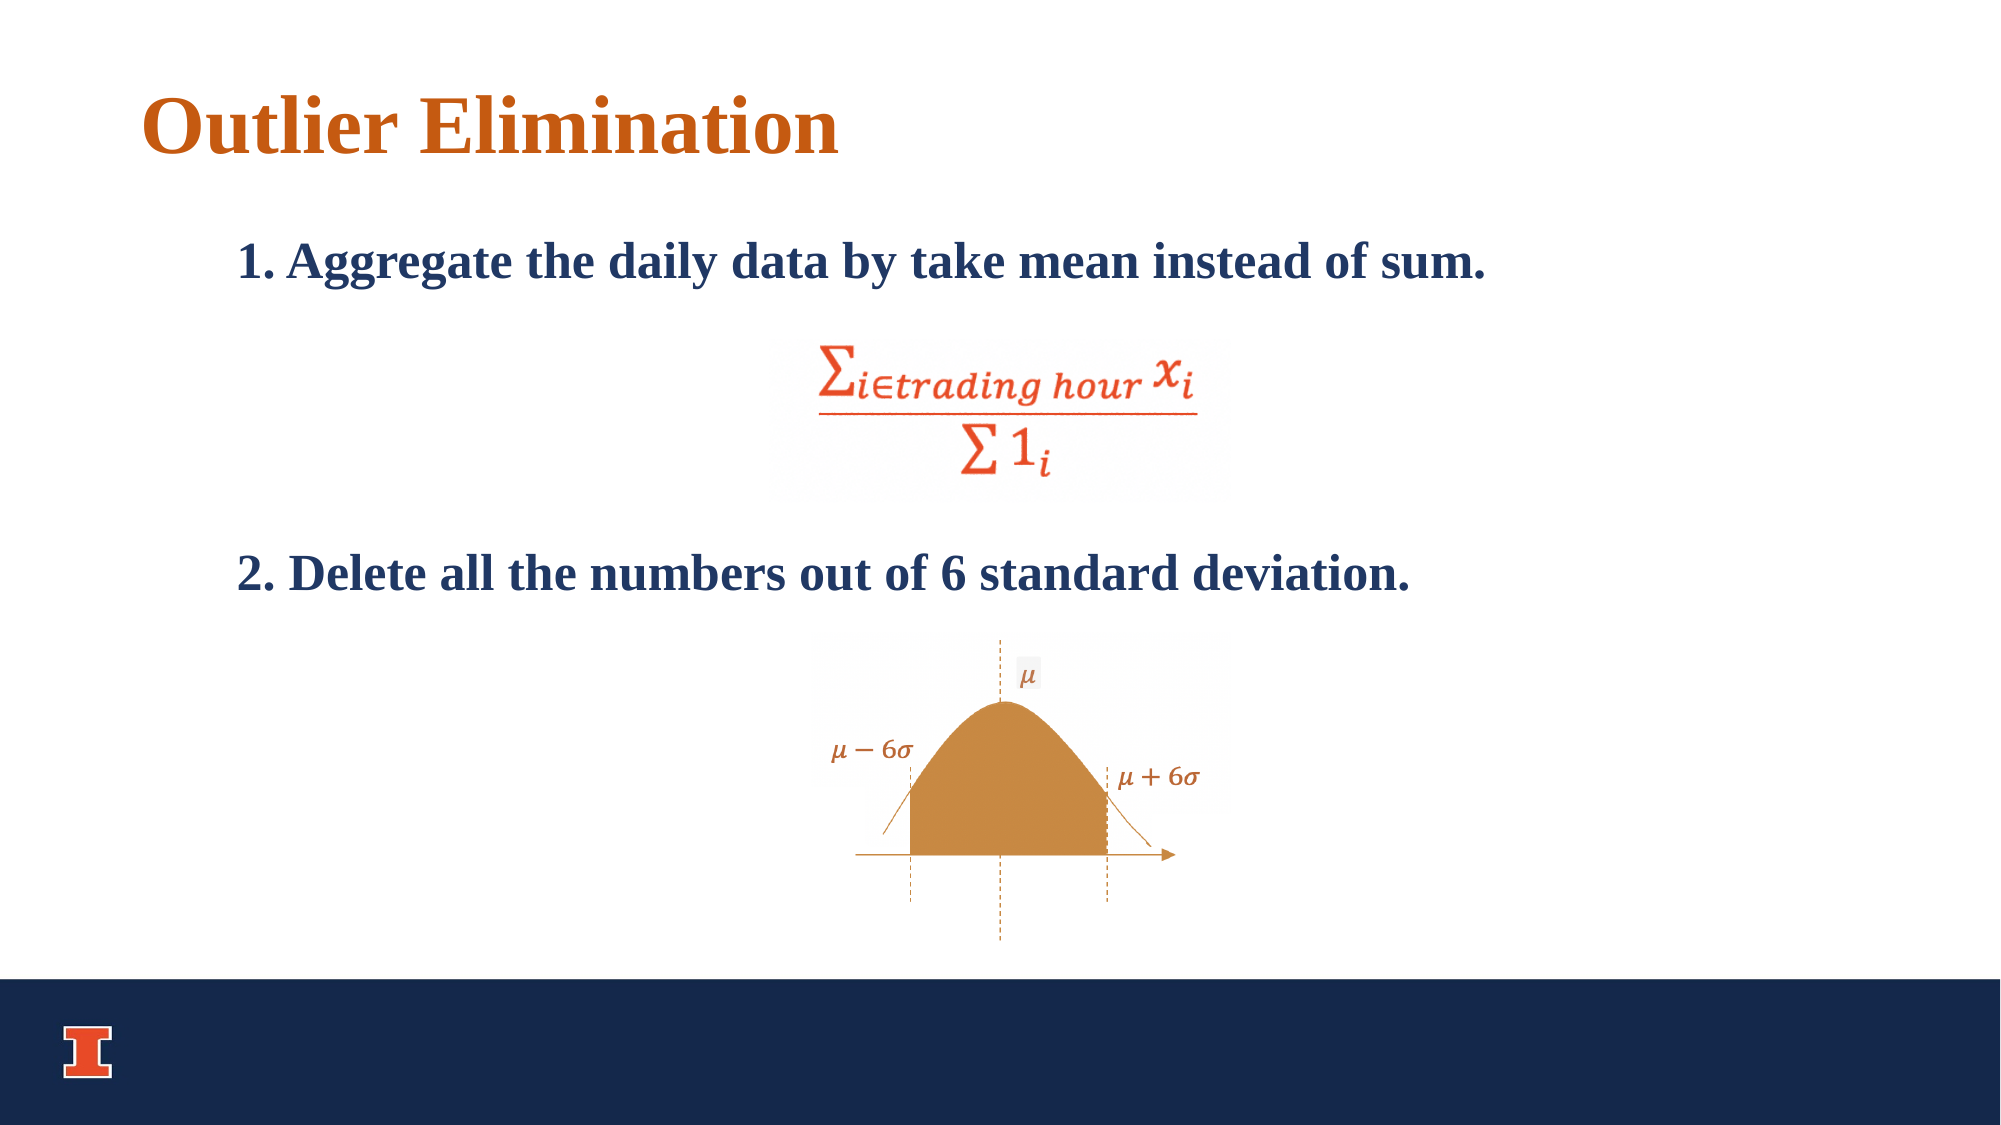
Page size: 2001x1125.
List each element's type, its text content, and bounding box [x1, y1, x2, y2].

picture [0, 0, 2001, 1125]
text_box 1. Aggregate the daily data by take mean instead of sum. 2. Delete all the numbers out of 6 standard deviation. [221, 218, 2000, 609]
text_box Outlier Elimination [126, 62, 1732, 178]
